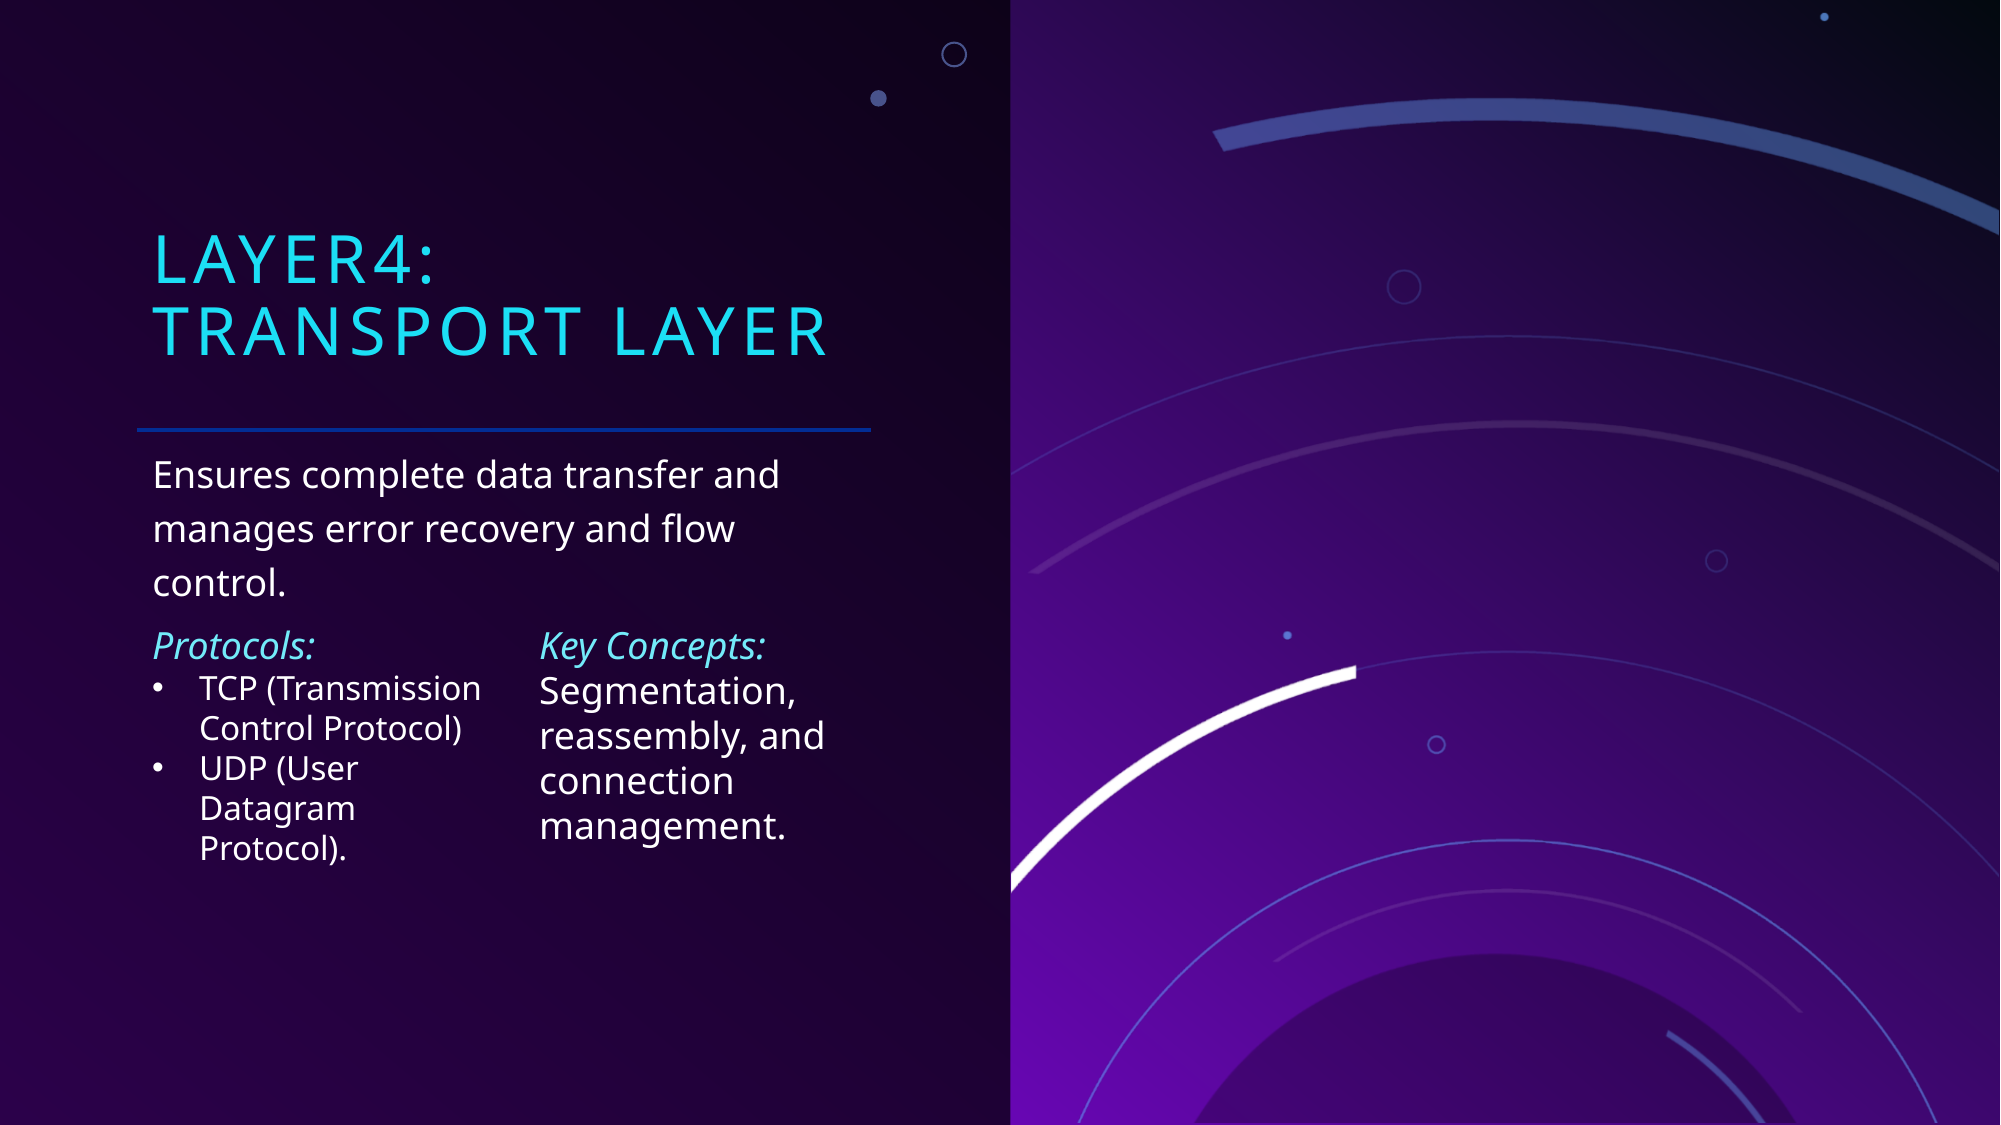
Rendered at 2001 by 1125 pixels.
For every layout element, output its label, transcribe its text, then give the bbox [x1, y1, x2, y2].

title Layer4: Transport Layer [137, 59, 899, 378]
text_box Protocols: TCP (Transmission Control Protocol) UDP (User Datagram Protocol). [137, 615, 525, 875]
picture [1011, 0, 1999, 1123]
list Ensures complete data transfer and manages error recovery and flow control. [137, 434, 871, 615]
text_box Key Concepts: Segmentation, reassembly, and connection management. [524, 615, 911, 855]
